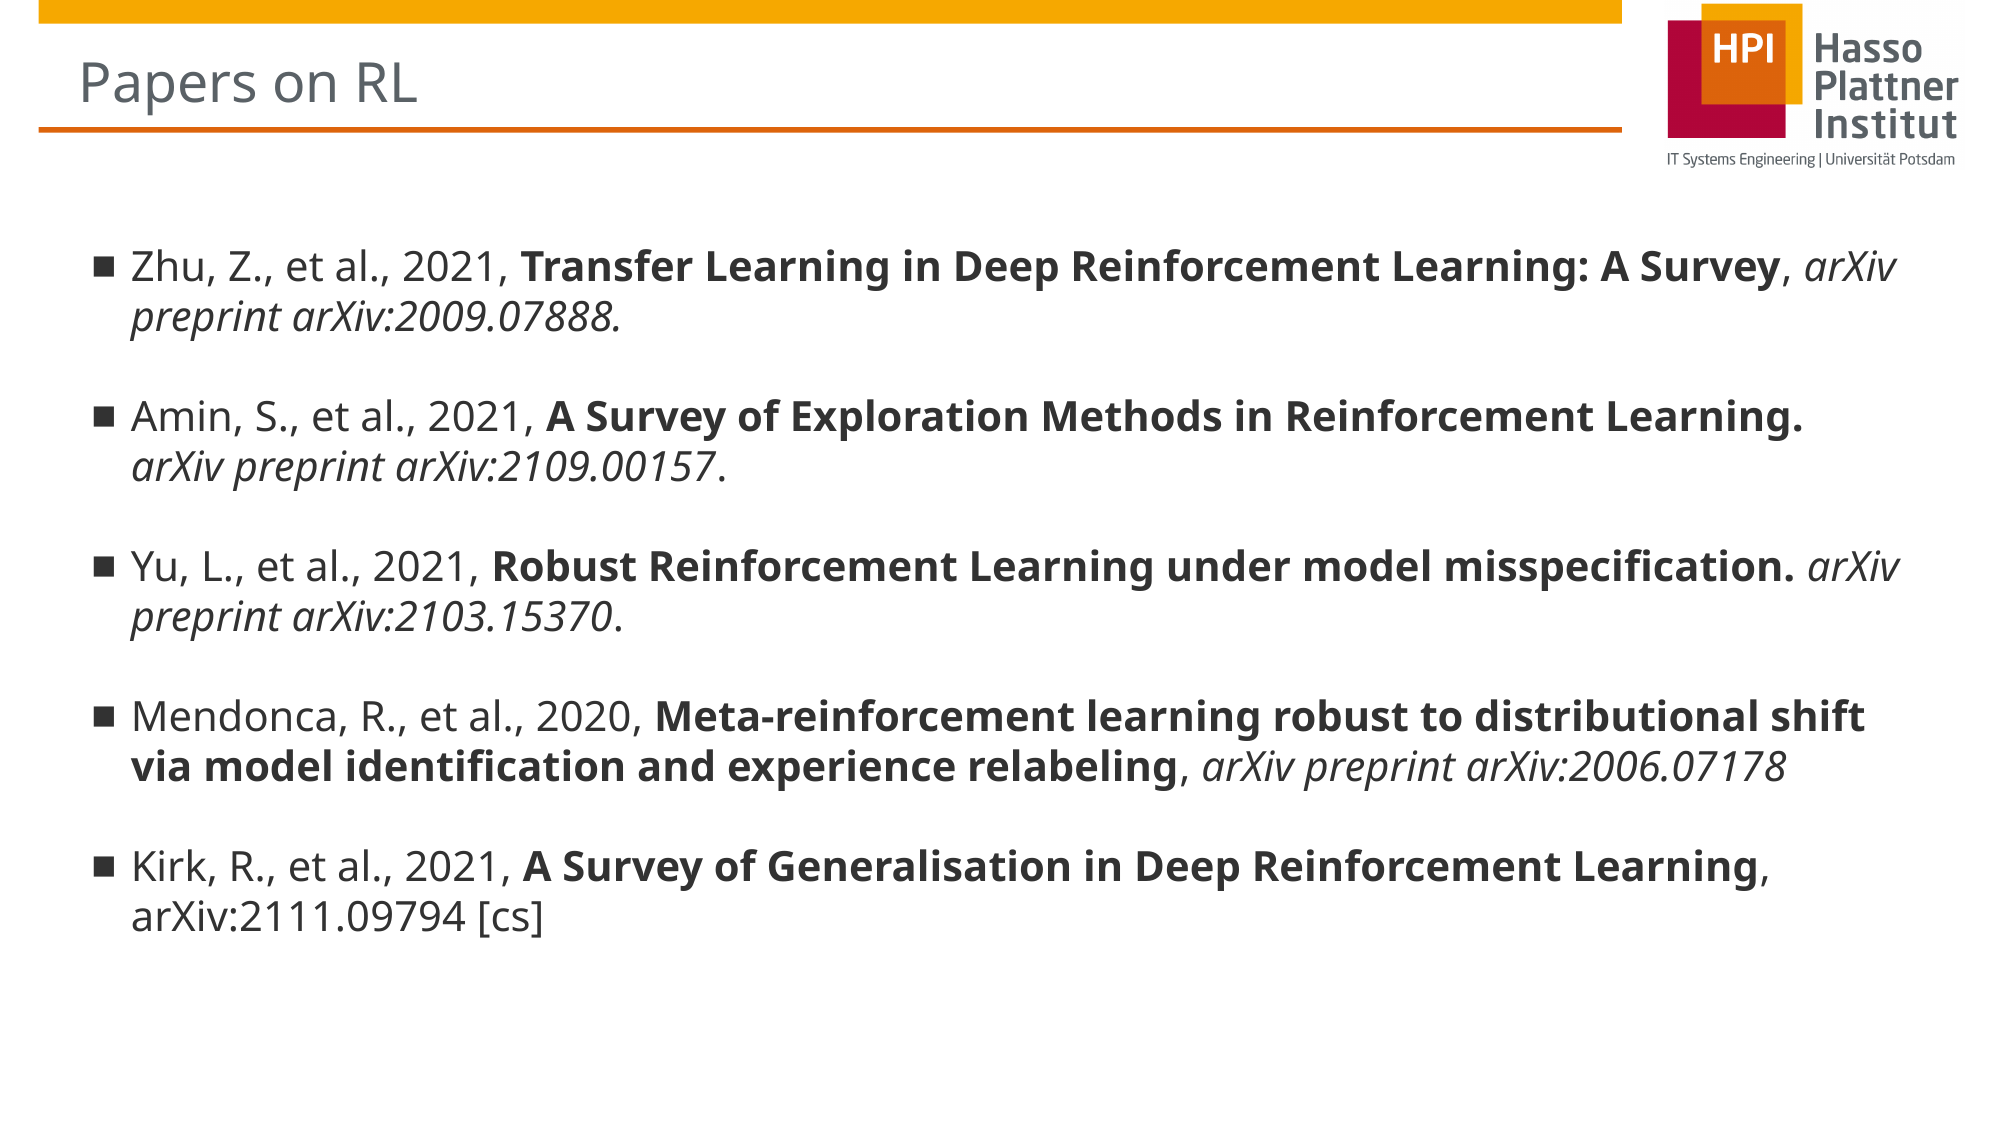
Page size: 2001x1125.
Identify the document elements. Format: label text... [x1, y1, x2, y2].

list Zhu, Z., et al., 2021, Transfer Learning in Deep Reinforcement Learning: A Survey, arXiv preprint arXiv:2009.07888. Amin, S., et al., 2021, A Survey of Exploration Methods in Reinforcement Learning. arXiv preprint arXiv:2109.00157. Yu, L., et al., 2021, Robust Reinforcement Learning under model misspecification. arXiv preprint arXiv:2103.15370. Mendonca, R., et al., 2020, Meta-reinforcement learning robust to distributional shift via model identification and experience relabeling, arXiv preprint arXiv:2006.07178 Kirk, R., et al., 2021, A Survey of Generalisation in Deep Reinforcement Learning, arXiv:2111.09794 [cs] [76, 232, 1922, 998]
picture [1664, 0, 1965, 170]
title Papers on RL [78, 23, 1583, 115]
